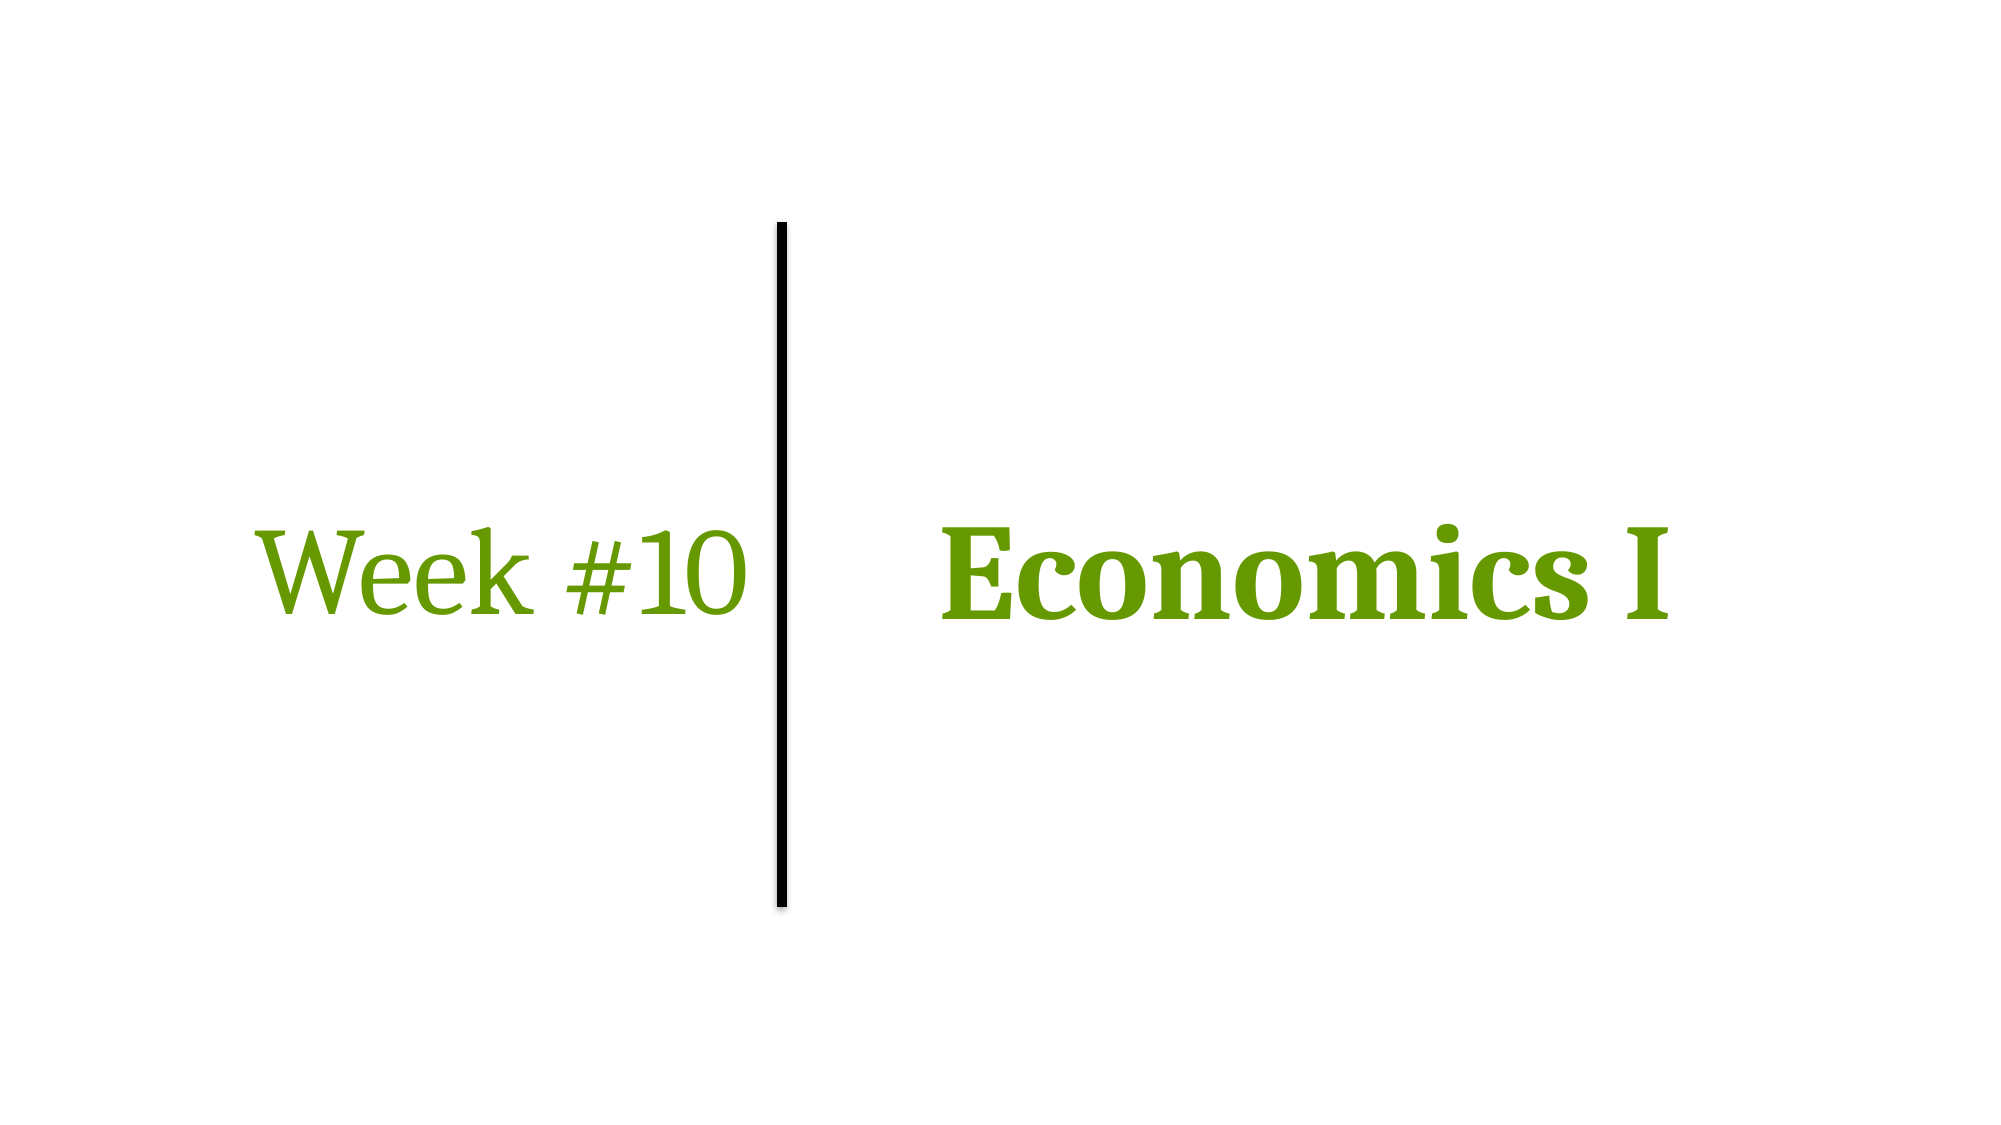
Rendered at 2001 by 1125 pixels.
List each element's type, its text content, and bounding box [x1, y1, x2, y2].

title Economics I [861, 221, 1750, 908]
list Week #10 [170, 221, 765, 908]
